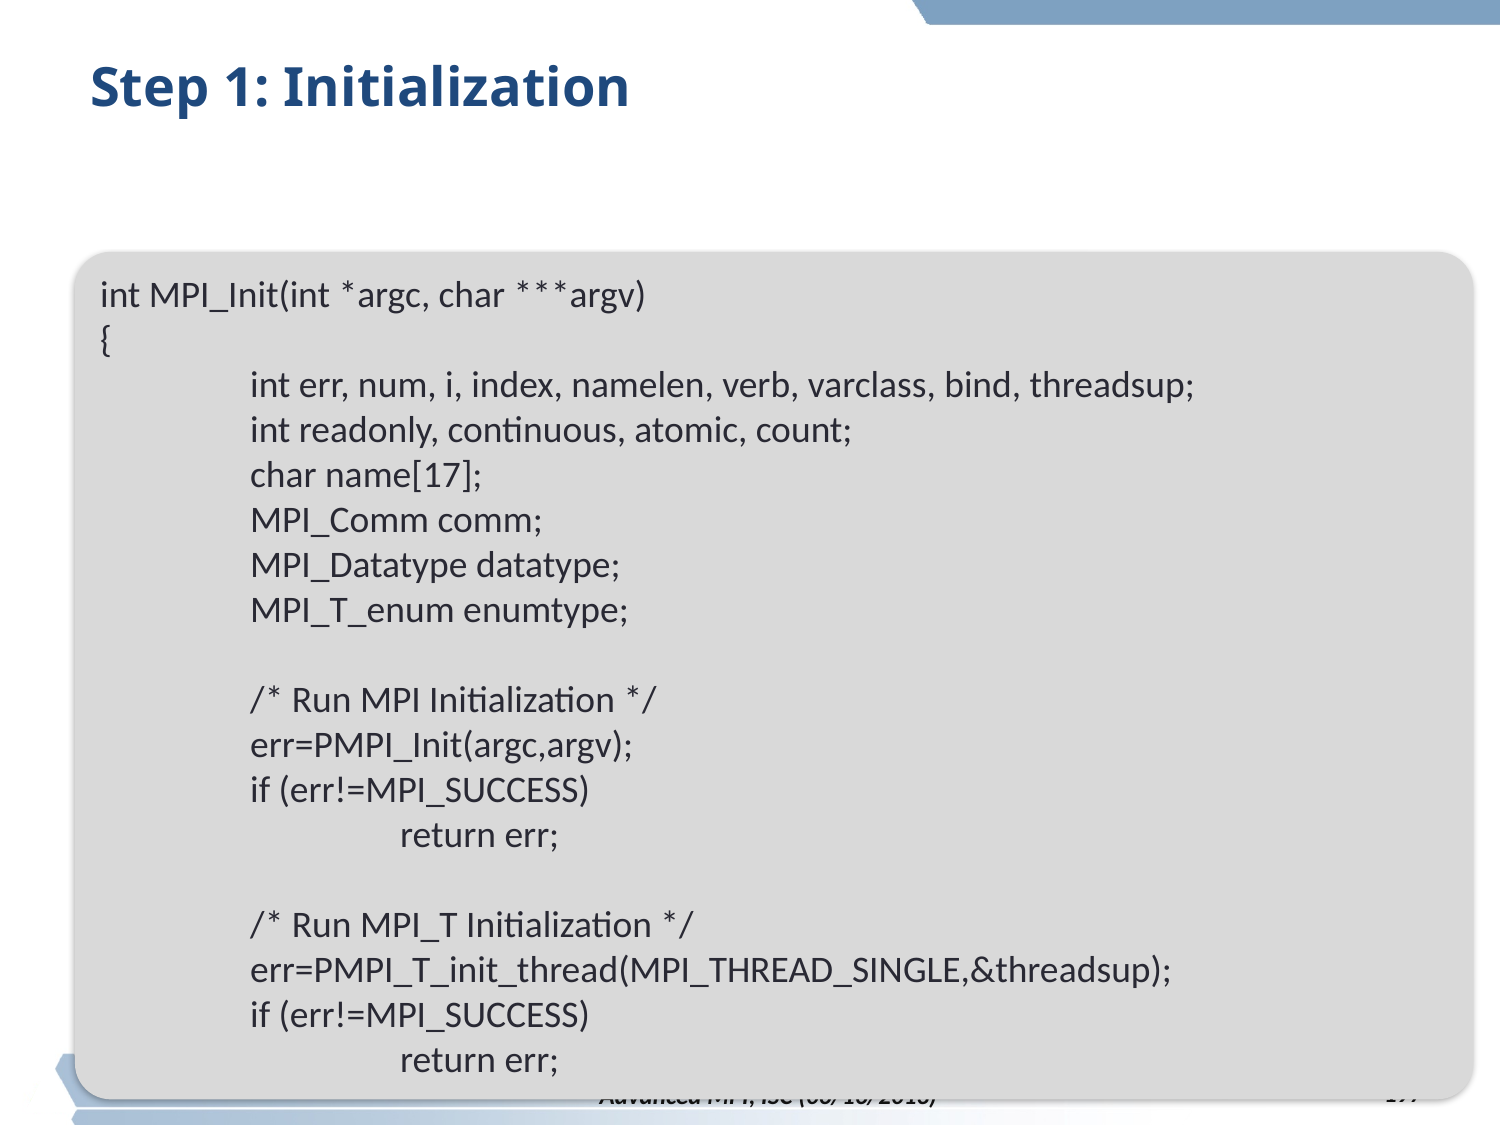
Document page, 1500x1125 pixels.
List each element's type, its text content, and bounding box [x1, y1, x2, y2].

picture [0, 1037, 1500, 1125]
slide_number 197 [1275, 1072, 1438, 1113]
title Step 1: Initialization [74, 44, 1426, 176]
picture [0, 0, 1500, 26]
text_box int MPI_Init(int *argc, char ***argv) { int err, num, i, index, namelen, verb, varclass, bind, threadsup; int readonly, continuous, atomic, count; char name[17]; MPI_Comm comm; MPI_Datatype datatype; MPI_T_enum enumtype; /* Run MPI Initialization */ err=PMPI_Init(argc,argv); if (err!=MPI_SUCCESS) return err; /* Run MPI_T Initialization */ err=PMPI_T_init_thread(MPI_THREAD_SINGLE,&threadsup); if (err!=MPI_SUCCESS) return err; [74, 251, 1474, 1100]
footer Advanced MPI, ISC (06/16/2013) [324, 1074, 1213, 1116]
